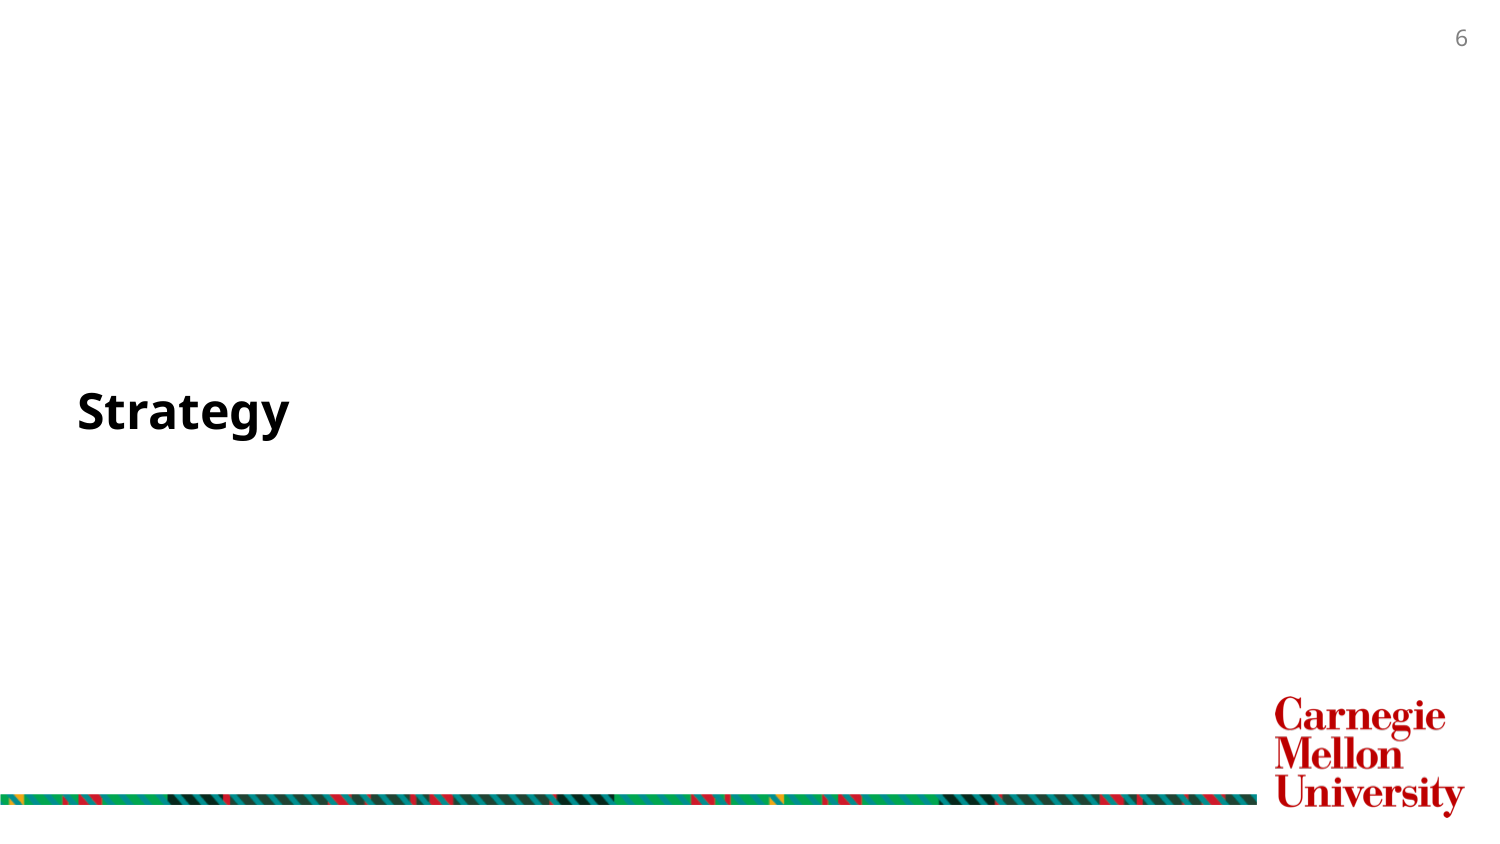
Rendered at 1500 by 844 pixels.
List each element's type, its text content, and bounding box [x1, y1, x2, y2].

picture [1275, 696, 1465, 818]
title Strategy [62, 371, 1413, 472]
picture [1, 795, 1256, 805]
